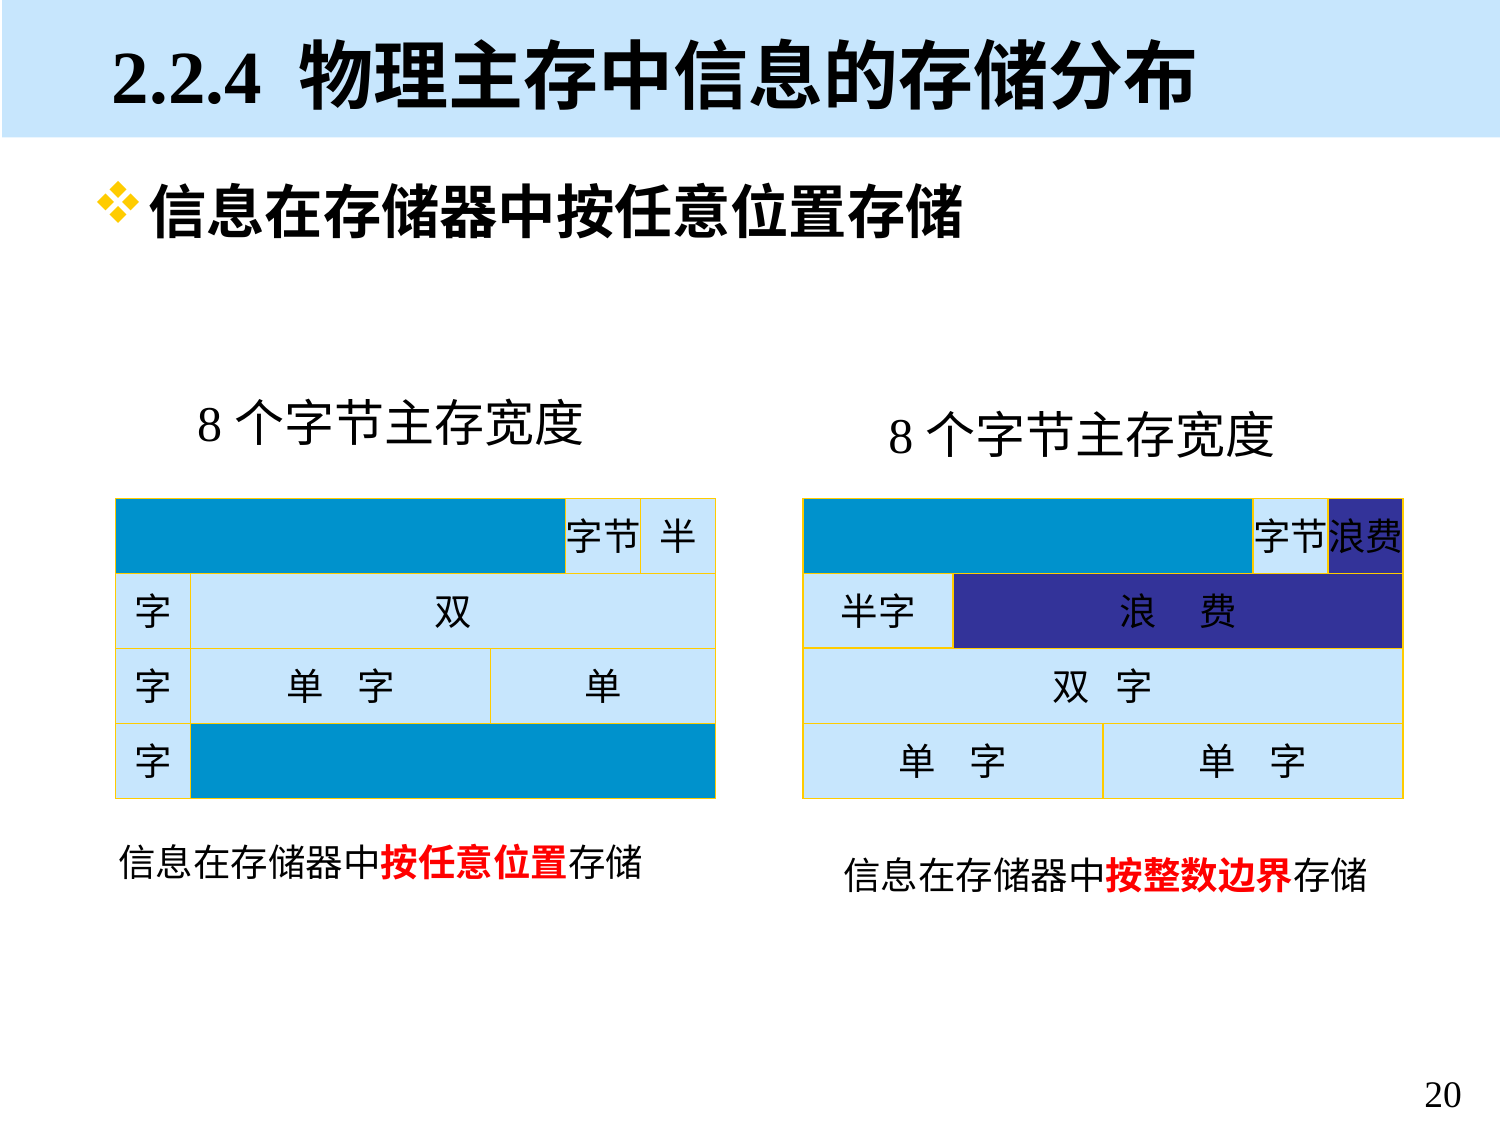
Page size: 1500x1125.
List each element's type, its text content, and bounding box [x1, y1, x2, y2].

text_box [99, 384, 1404, 905]
title 2.2.4 物理主存中信息的存储分布 [96, 23, 1472, 124]
list 信息在存储器中按任意位置存储 [76, 167, 1428, 981]
